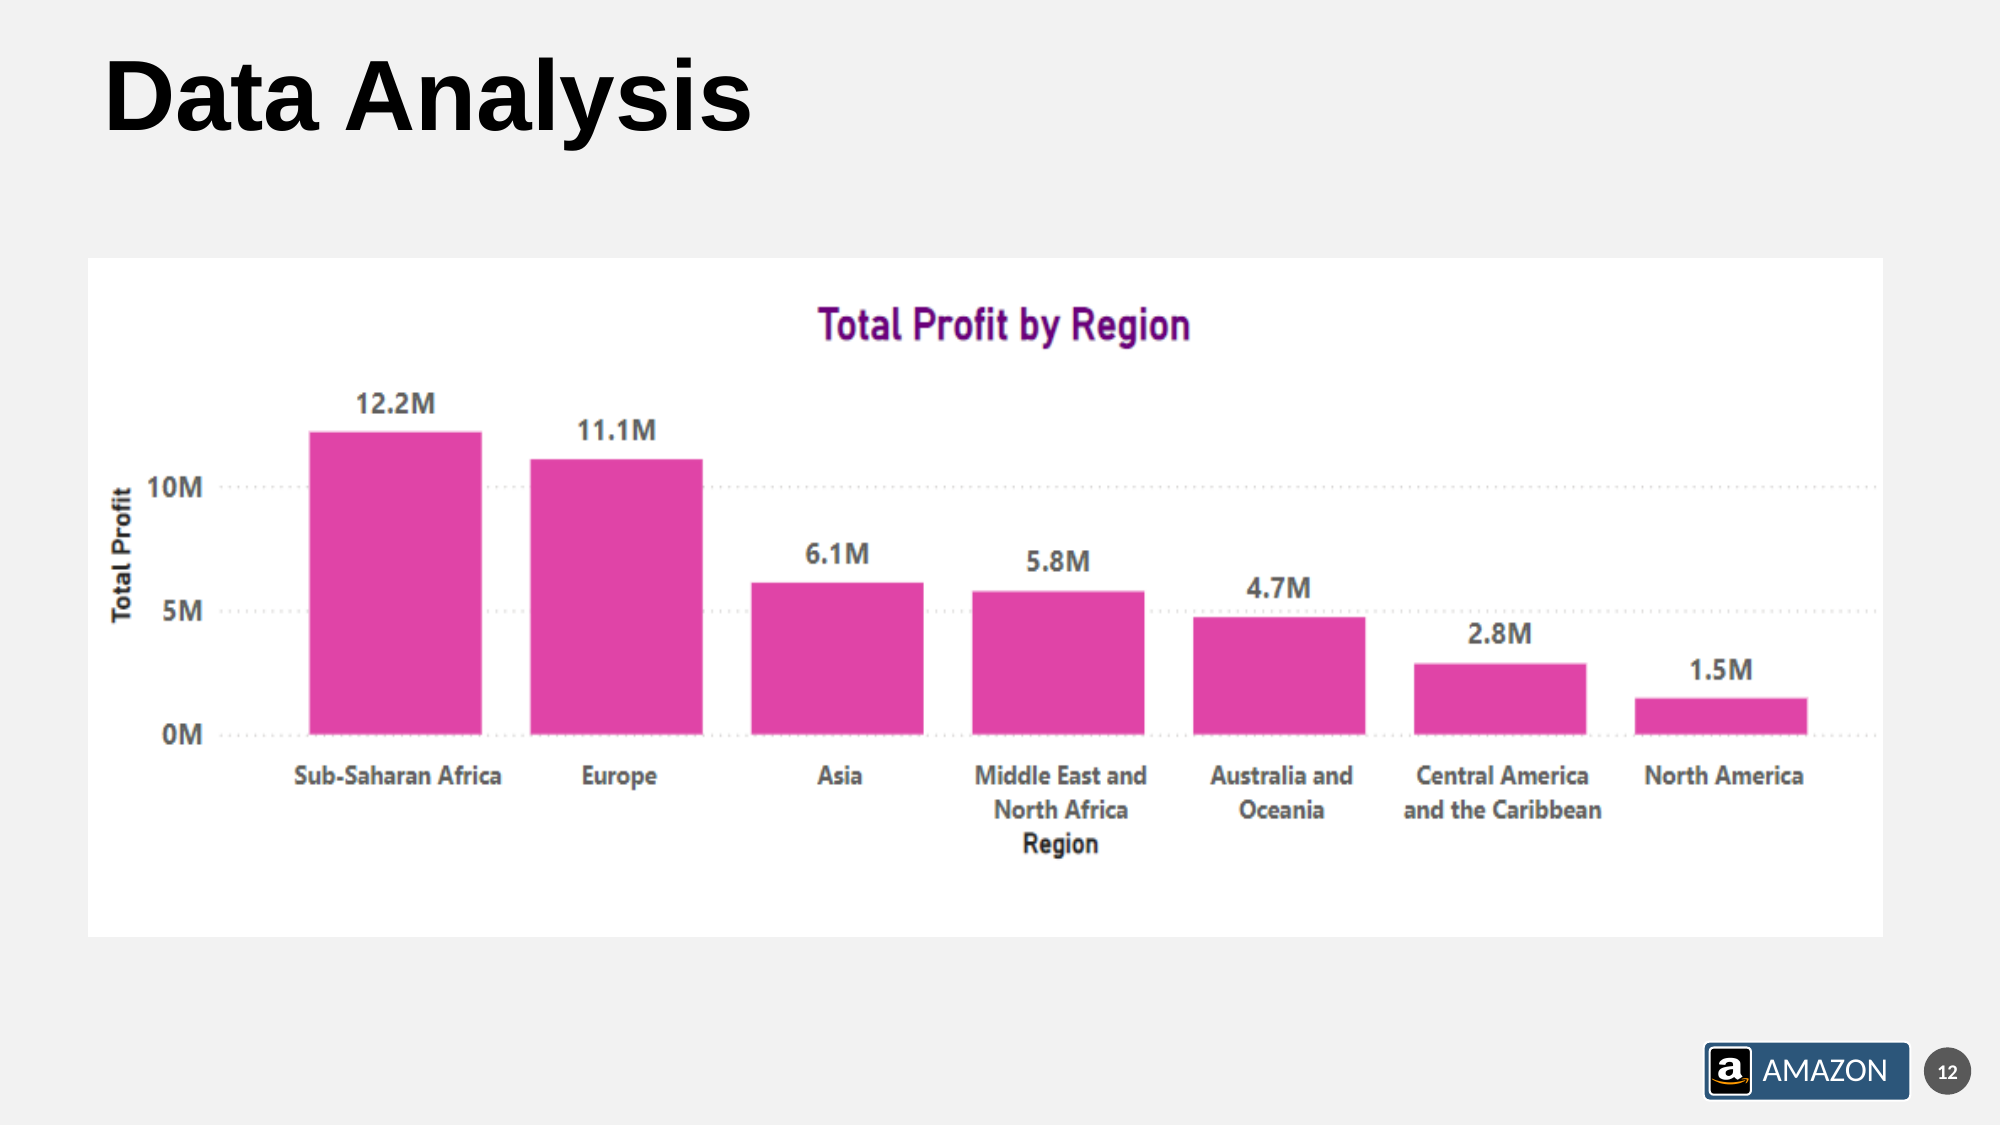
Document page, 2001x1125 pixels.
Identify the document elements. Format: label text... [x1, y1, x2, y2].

picture [88, 258, 1883, 937]
slide_number 12 [1923, 1047, 1972, 1095]
text_box Data Analysis [88, 36, 772, 160]
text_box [1703, 1041, 1911, 1101]
